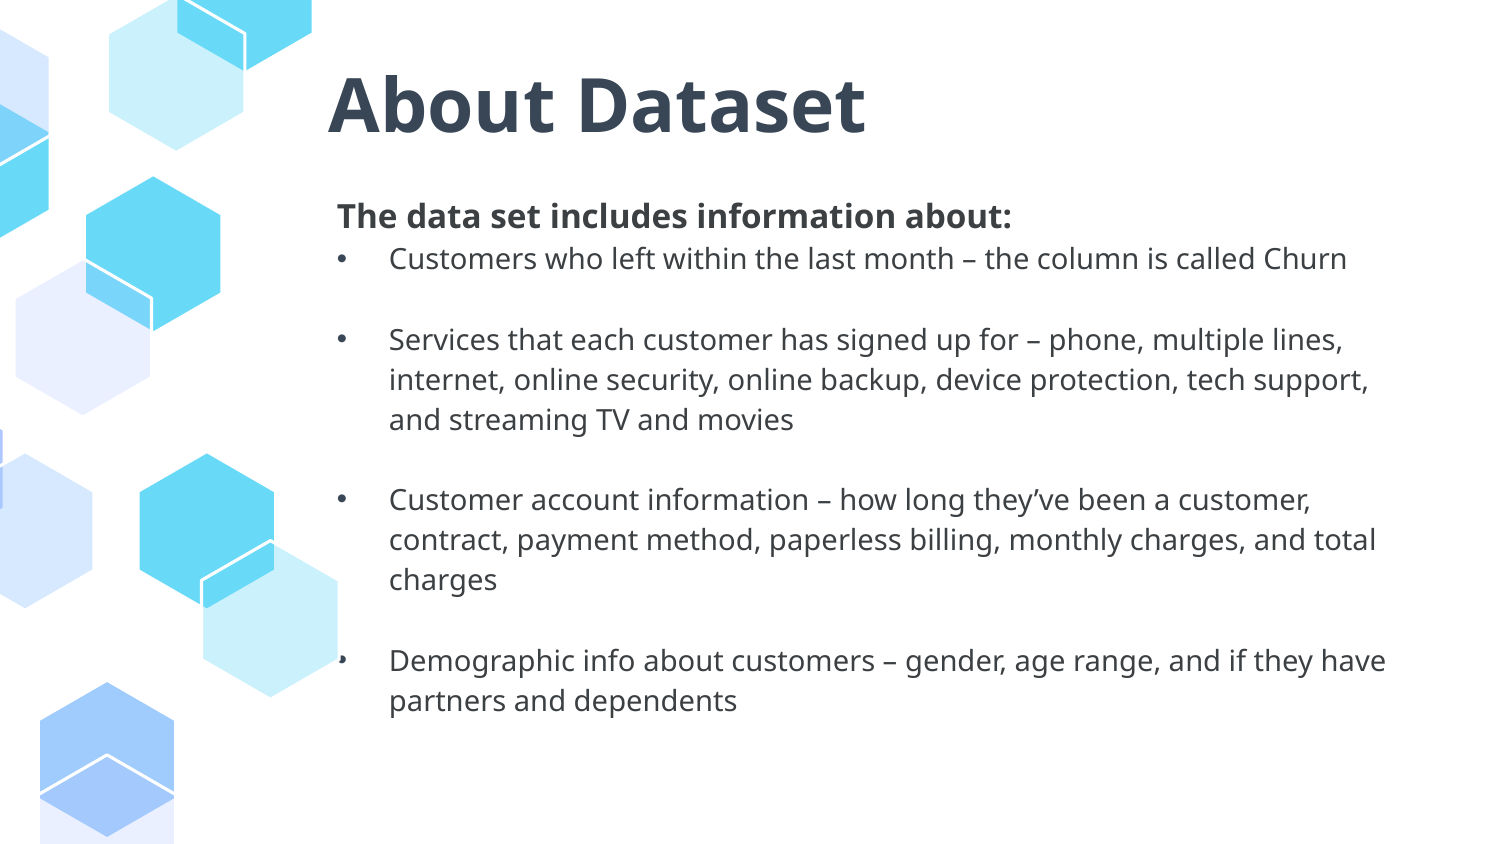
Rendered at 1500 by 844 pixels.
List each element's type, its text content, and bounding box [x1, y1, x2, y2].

subtitle The data set includes information about: Customers who left within the last month – the column is called Churn Services that each customer has signed up for – phone, multiple lines, internet, online security, online backup, device protection, tech support, and streaming TV and movies Customer account information – how long they’ve been a customer, contract, payment method, paperless billing, monthly charges, and total charges Demographic info about customers – gender, age range, and if they have partners and dependents [344, 174, 1407, 779]
title About Dataset [344, 27, 893, 163]
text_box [0, 0, 340, 844]
